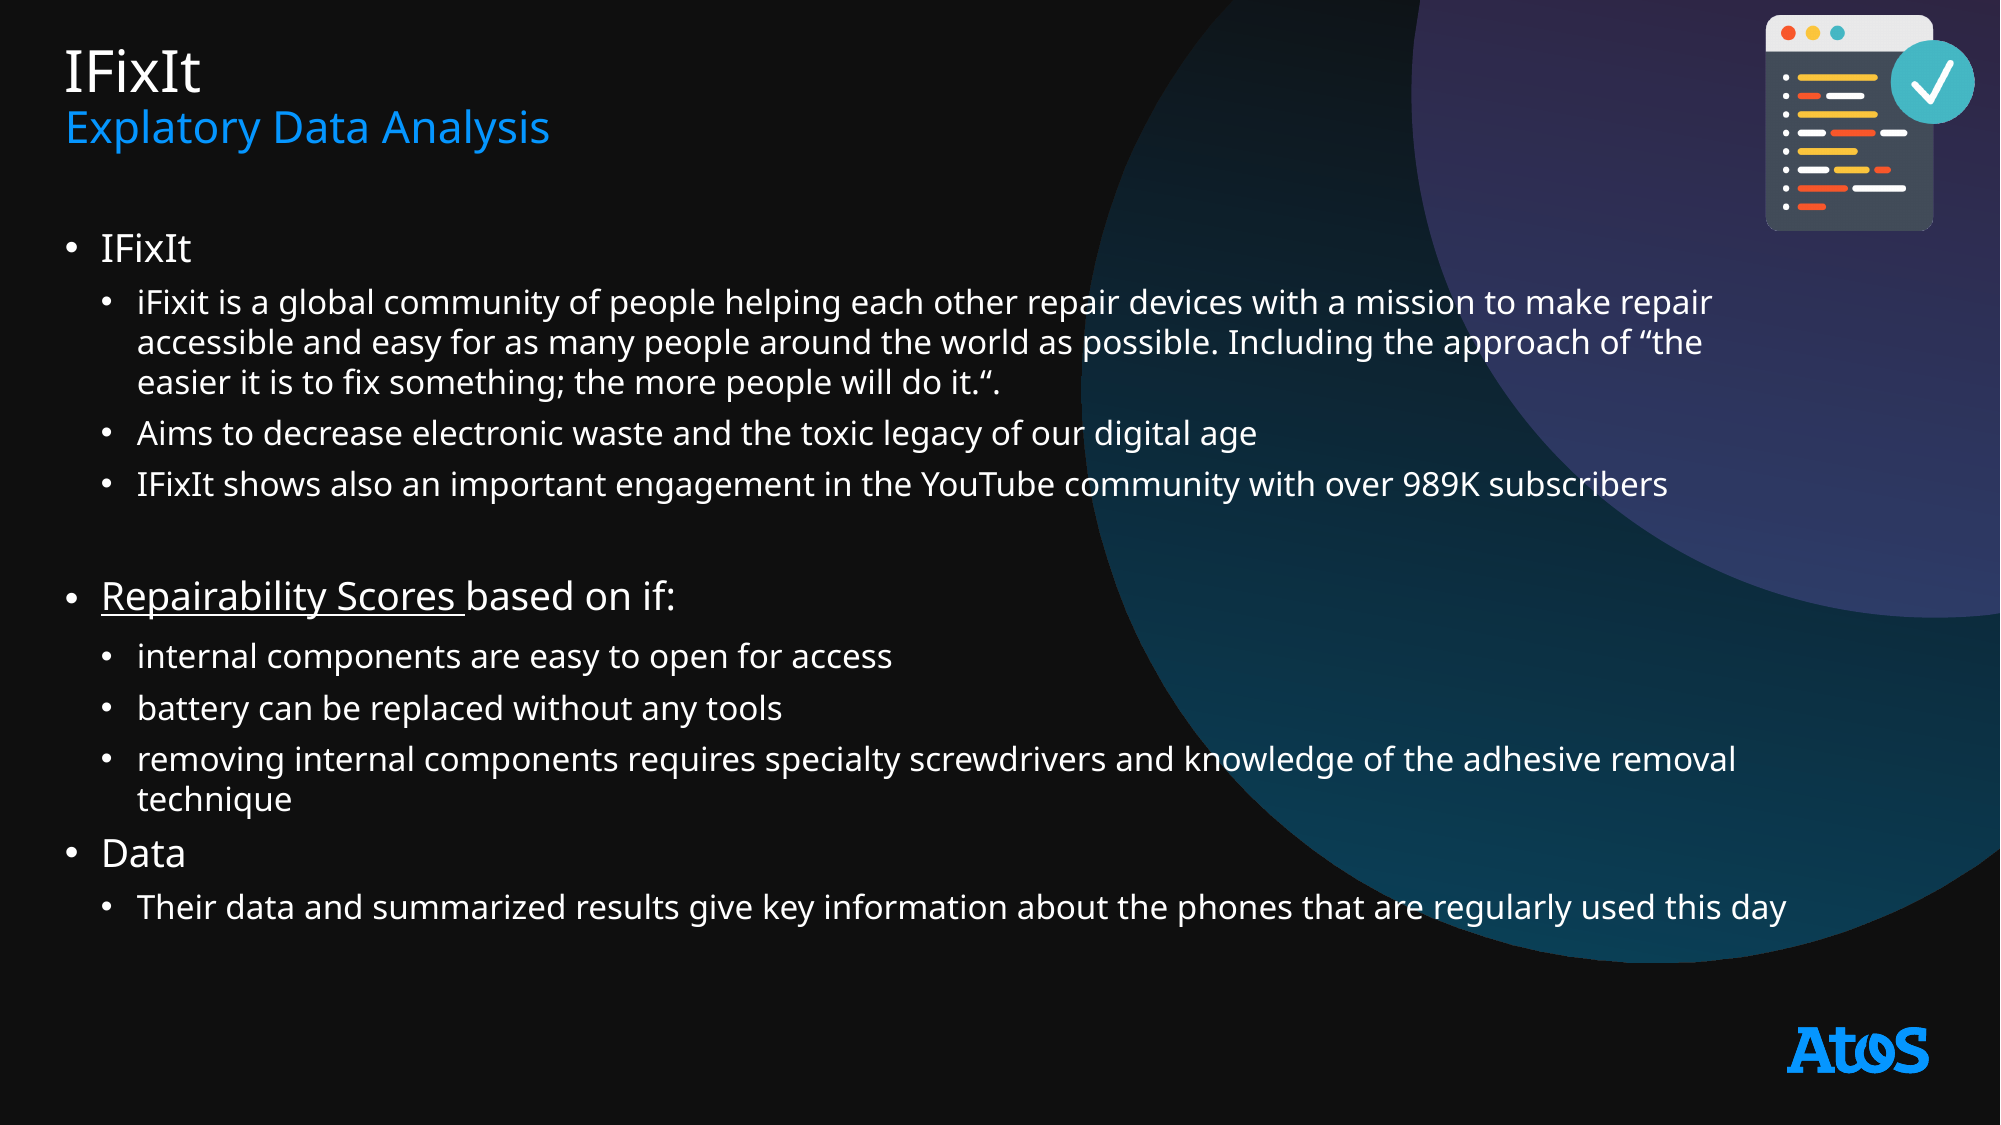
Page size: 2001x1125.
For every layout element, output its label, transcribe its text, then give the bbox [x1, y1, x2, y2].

list Explatory Data Analysis [49, 91, 1757, 187]
title IFixIt [49, 26, 1757, 91]
list IFixIt iFixit is a global community of people helping each other repair devices with a mission to make repair accessible and easy for as many people around the world as possible. Including the approach of “the easier it is to fix something; the more people will do it.“. Aims to decrease electronic waste and the toxic legacy of our digital age IFixIt shows also an important engagement in the YouTube community with over 989K subscribers Repairability Scores based on if: internal components are easy to open for access battery can be replaced without any tools removing internal components requires specialty screwdrivers and knowledge of the adhesive removal technique Data Their data and summarized results give key information about the phones that are regularly used this day [49, 216, 1822, 1000]
picture [1762, 14, 1978, 231]
